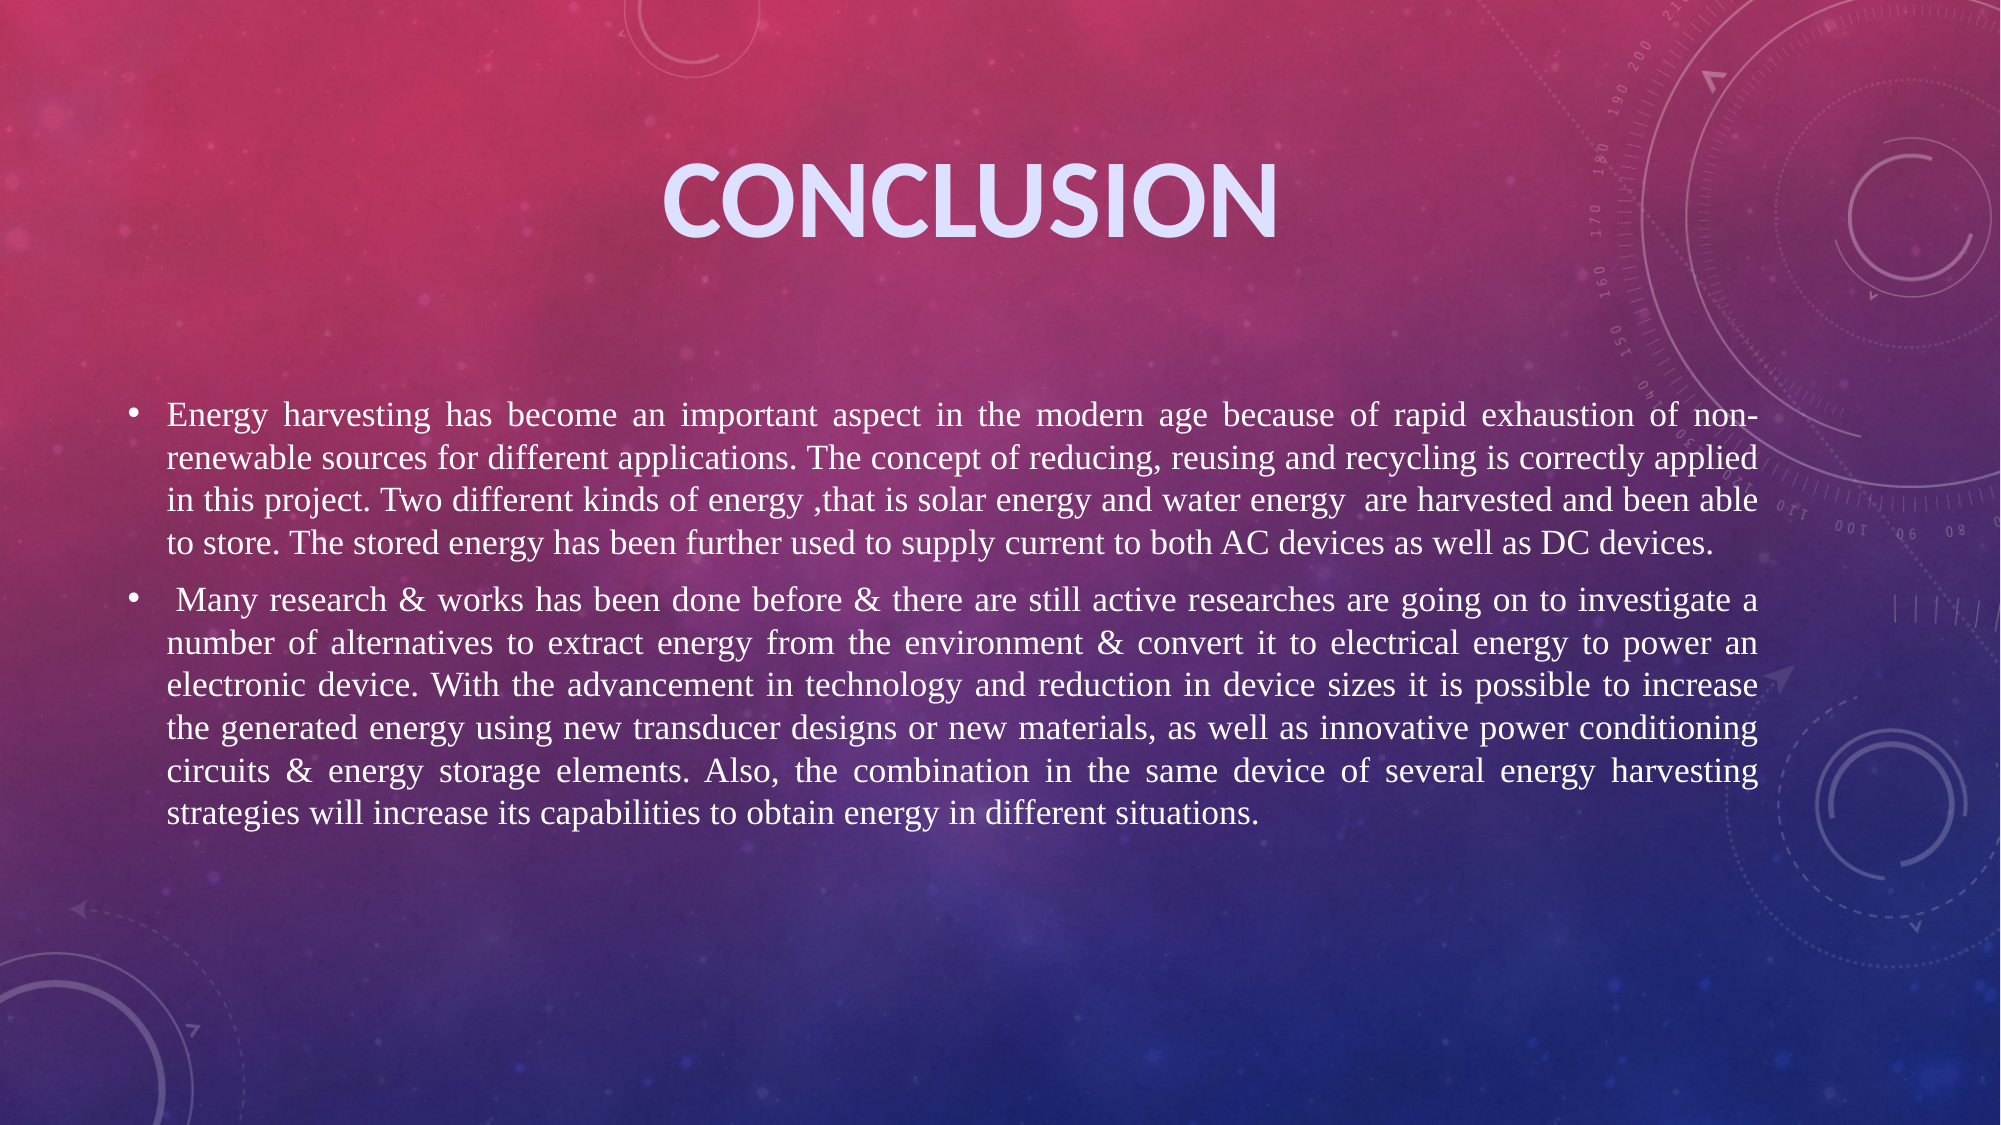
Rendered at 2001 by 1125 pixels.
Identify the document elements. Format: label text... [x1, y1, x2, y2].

picture [0, 0, 2001, 1125]
list Energy harvesting has become an important aspect in the modern age because of rapid exhaustion of non-renewable sources for different applications. The concept of reducing, reusing and recycling is correctly applied in this project. Two different kinds of energy ,that is solar energy and water energy are harvested and been able to store. The stored energy has been further used to supply current to both AC devices as well as DC devices. Many research & works has been done before & there are still active researches are going on to investigate a number of alternatives to extract energy from the environment & convert it to electrical energy to power an electronic device. With the advancement in technology and reduction in device sizes it is possible to increase the generated energy using new transducer designs or new materials, as well as innovative power conditioning circuits & energy storage elements. Also, the combination in the same device of several energy harvesting strategies will increase its capabilities to obtain energy in different situations. [112, 351, 1775, 950]
text_box CONCLUSION [647, 117, 1297, 267]
